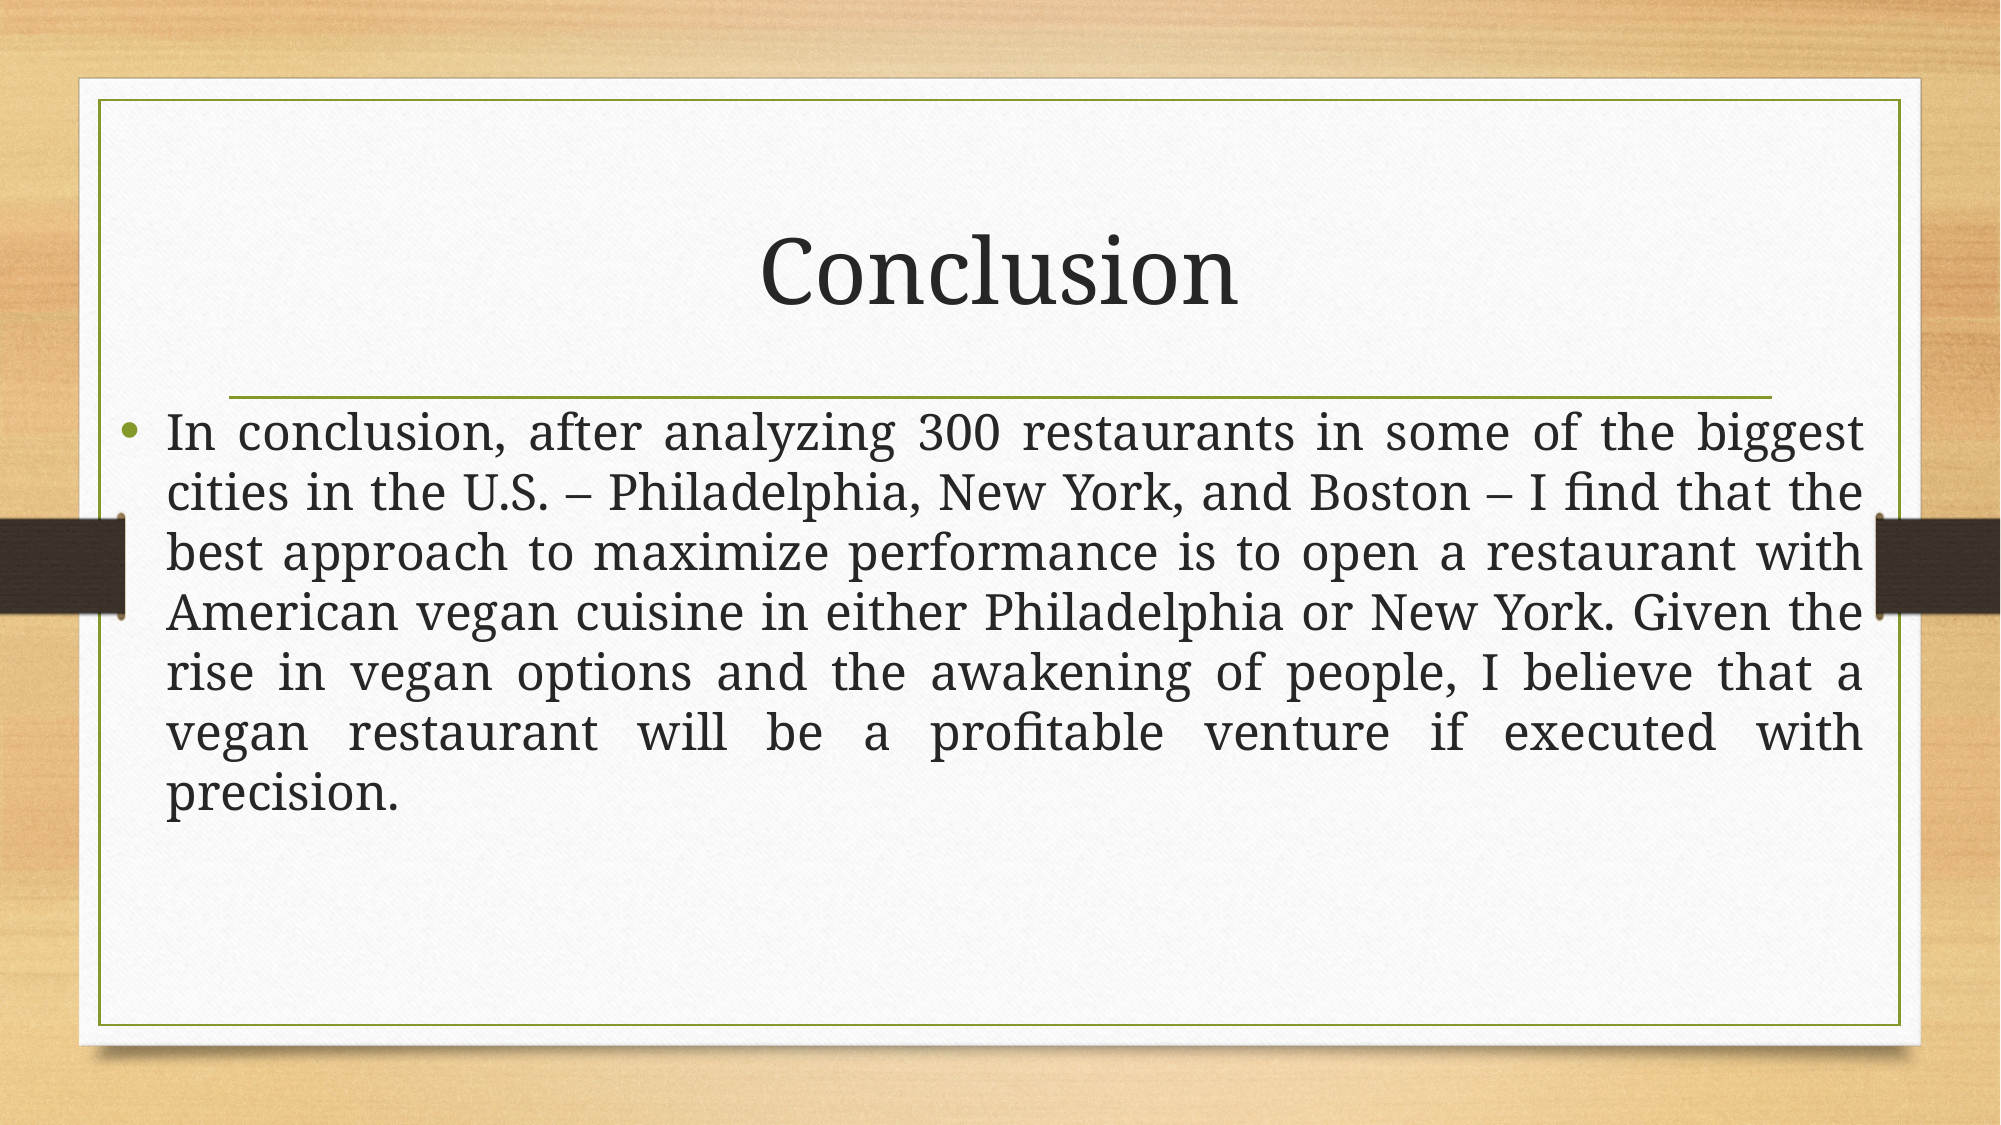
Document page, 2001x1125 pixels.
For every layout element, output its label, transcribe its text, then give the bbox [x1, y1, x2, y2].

title Conclusion [212, 161, 1788, 375]
list In conclusion, after analyzing 300 restaurants in some of the biggest cities in the U.S. – Philadelphia, New York, and Boston – I find that the best approach to maximize performance is to open a restaurant with American vegan cuisine in either Philadelphia or New York. Given the rise in vegan options and the awakening of people, I believe that a vegan restaurant will be a profitable venture if executed with precision. [104, 392, 1881, 1019]
picture [0, 0, 2001, 1125]
